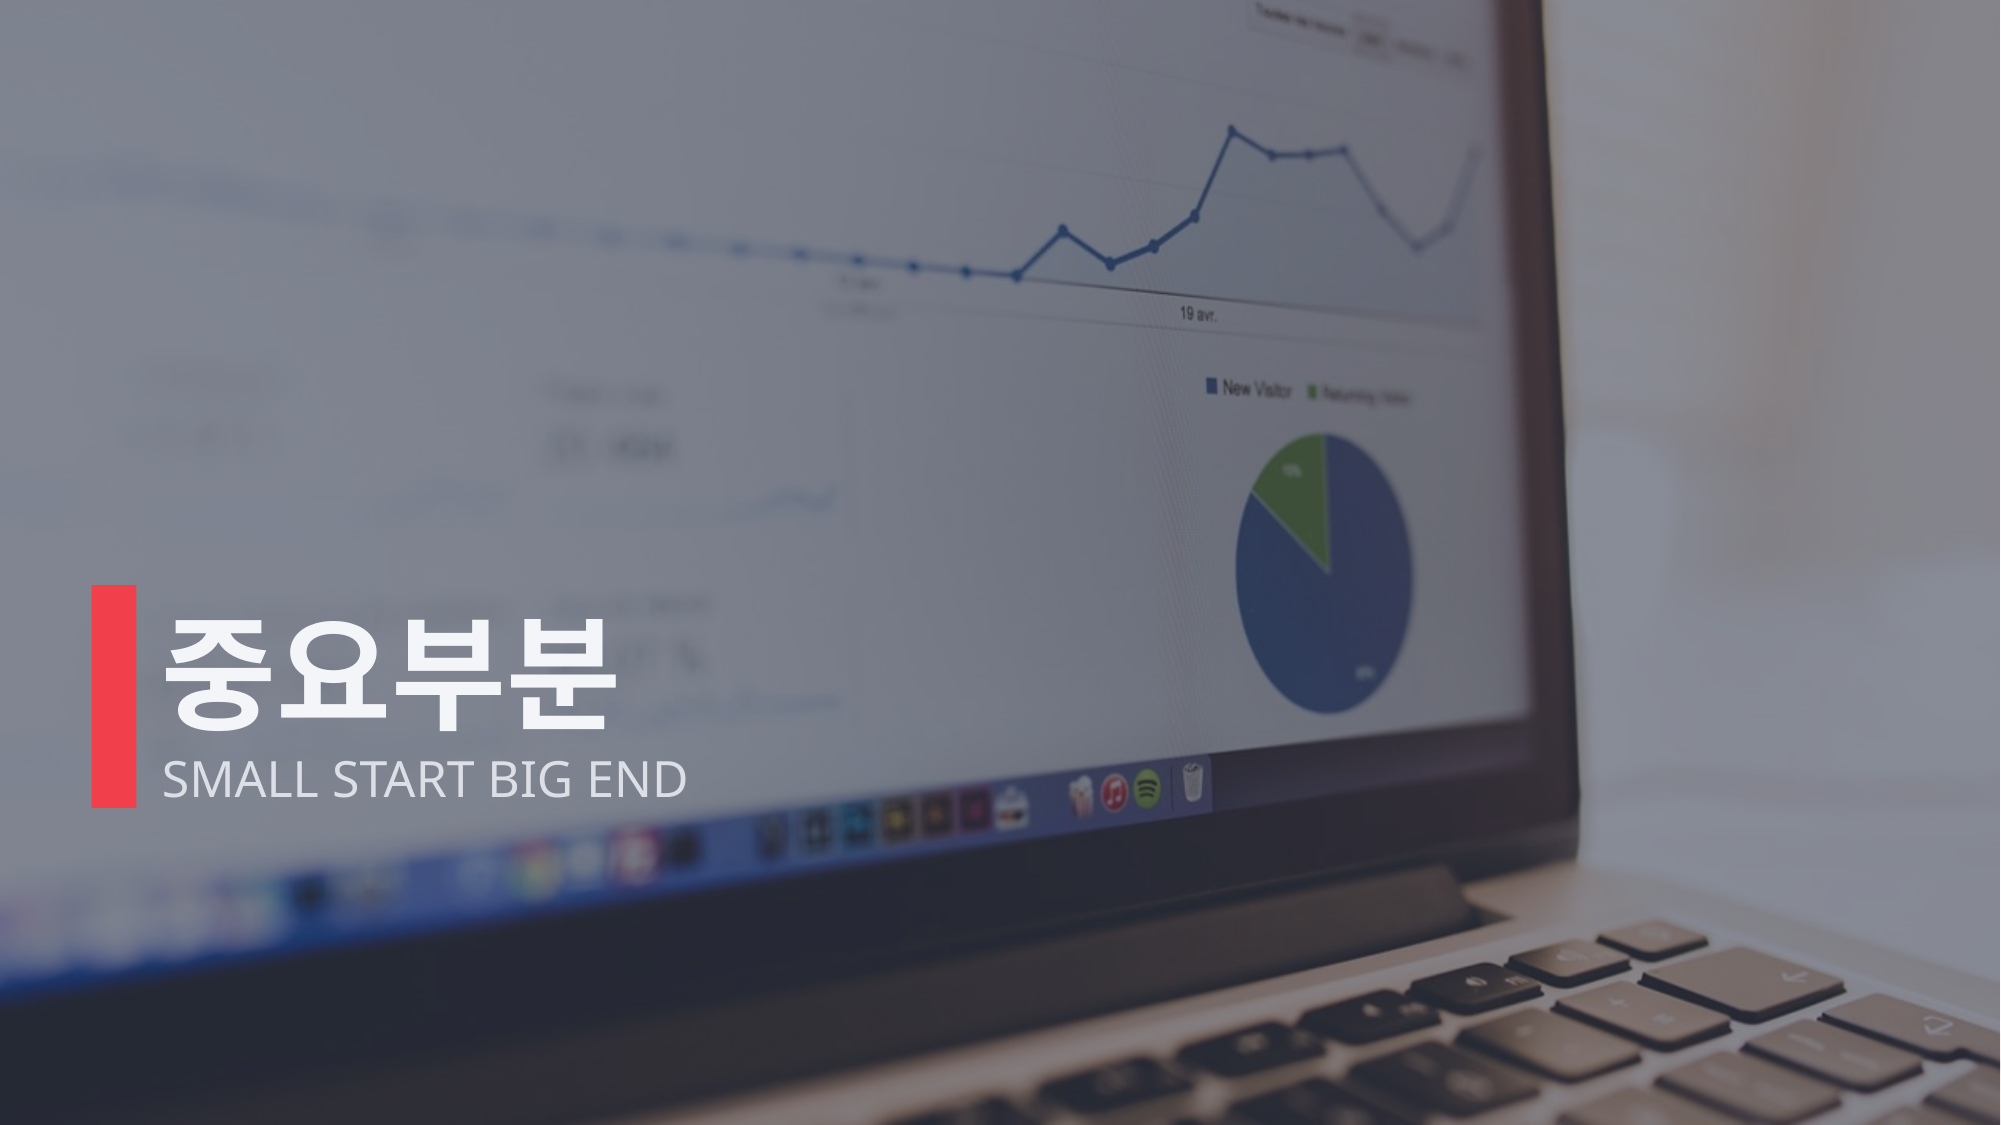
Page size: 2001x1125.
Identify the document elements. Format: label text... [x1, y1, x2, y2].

title 중요부분 [146, 591, 1490, 746]
list SMALL START BIG END [146, 746, 1490, 802]
